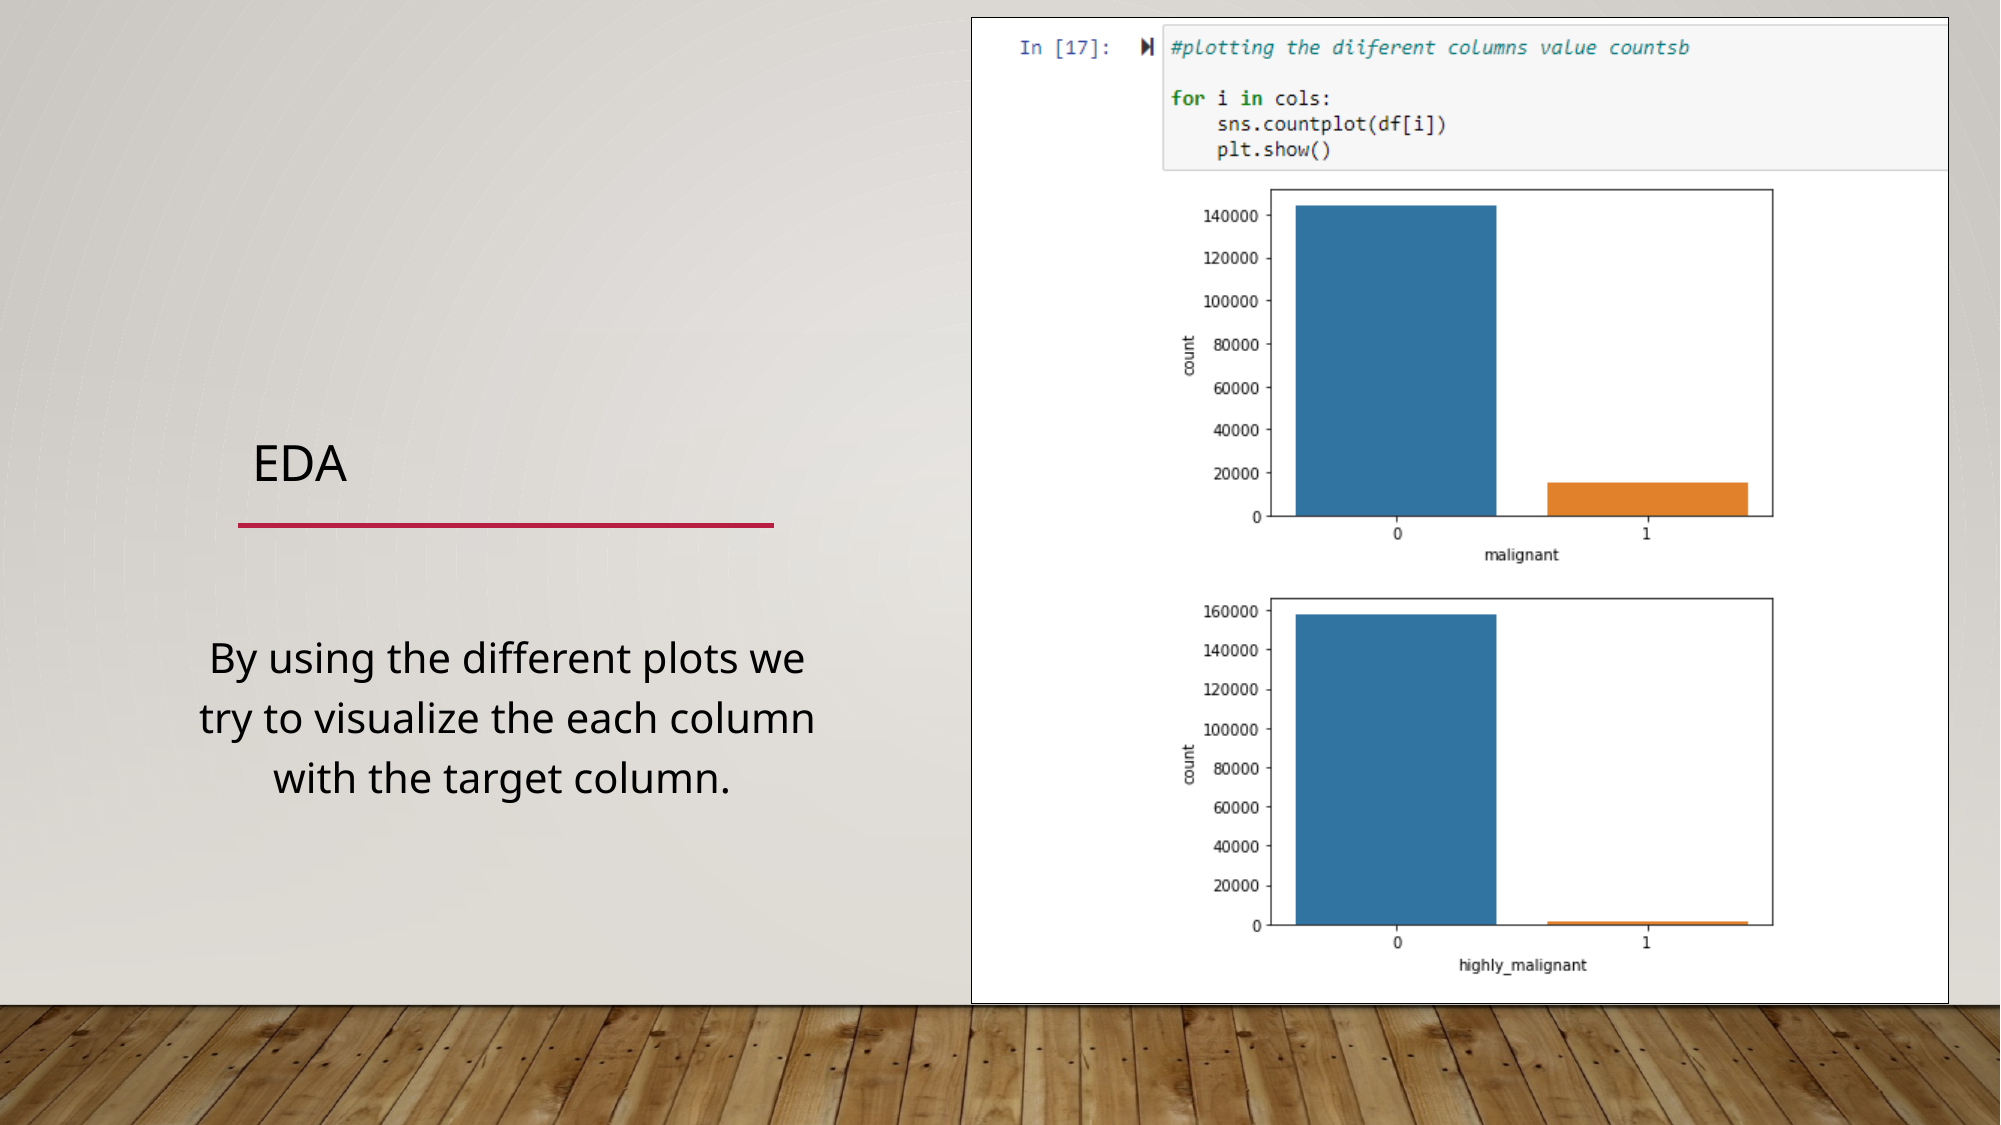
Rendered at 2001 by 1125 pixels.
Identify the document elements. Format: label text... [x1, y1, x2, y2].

picture [0, 1005, 2000, 1125]
picture [971, 17, 1949, 1004]
title EDA [236, 131, 774, 492]
list By using the different plots we try to visualize the each column with the target column. [162, 492, 853, 1013]
